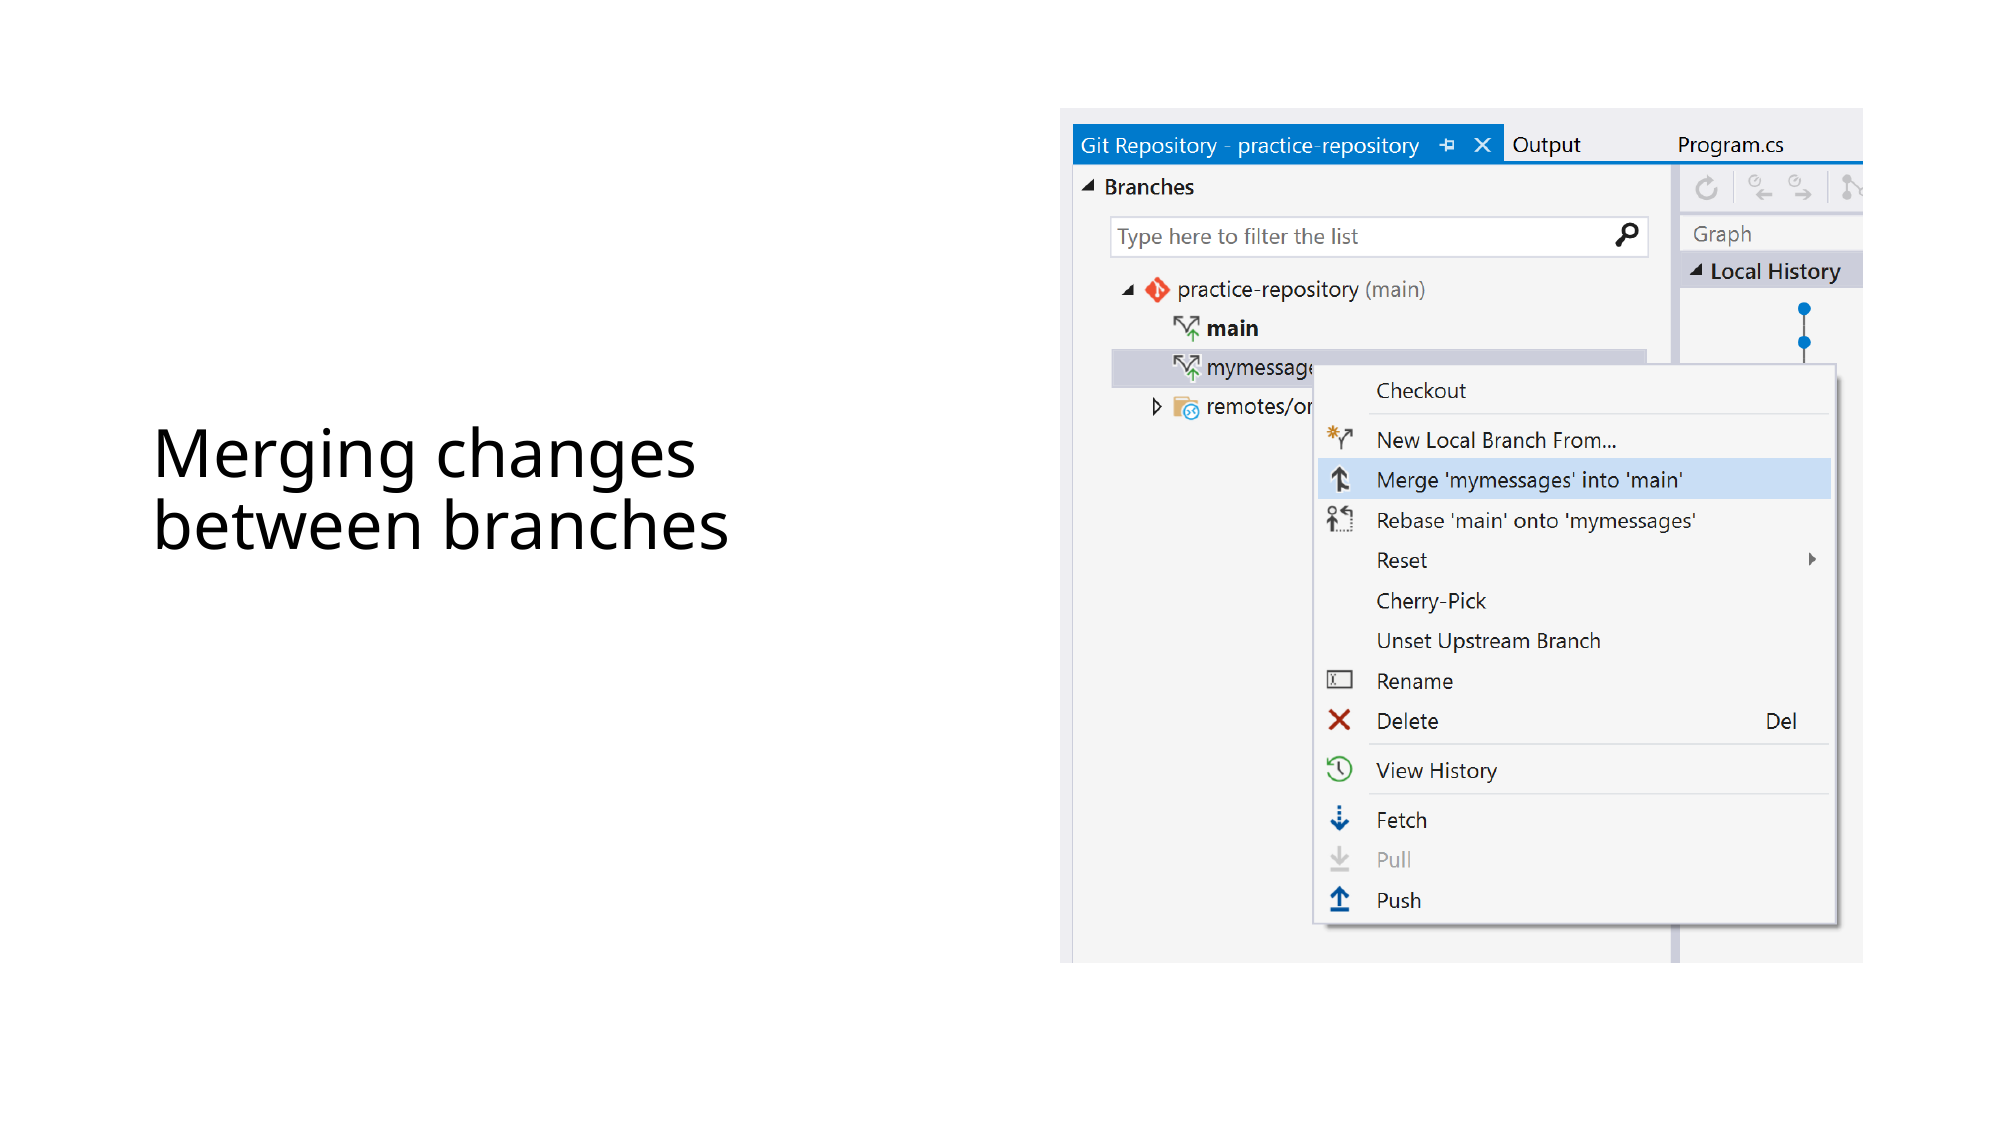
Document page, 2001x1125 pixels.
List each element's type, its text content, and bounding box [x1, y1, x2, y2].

title Merging changes between branches [137, 109, 783, 875]
picture [1060, 108, 1863, 963]
